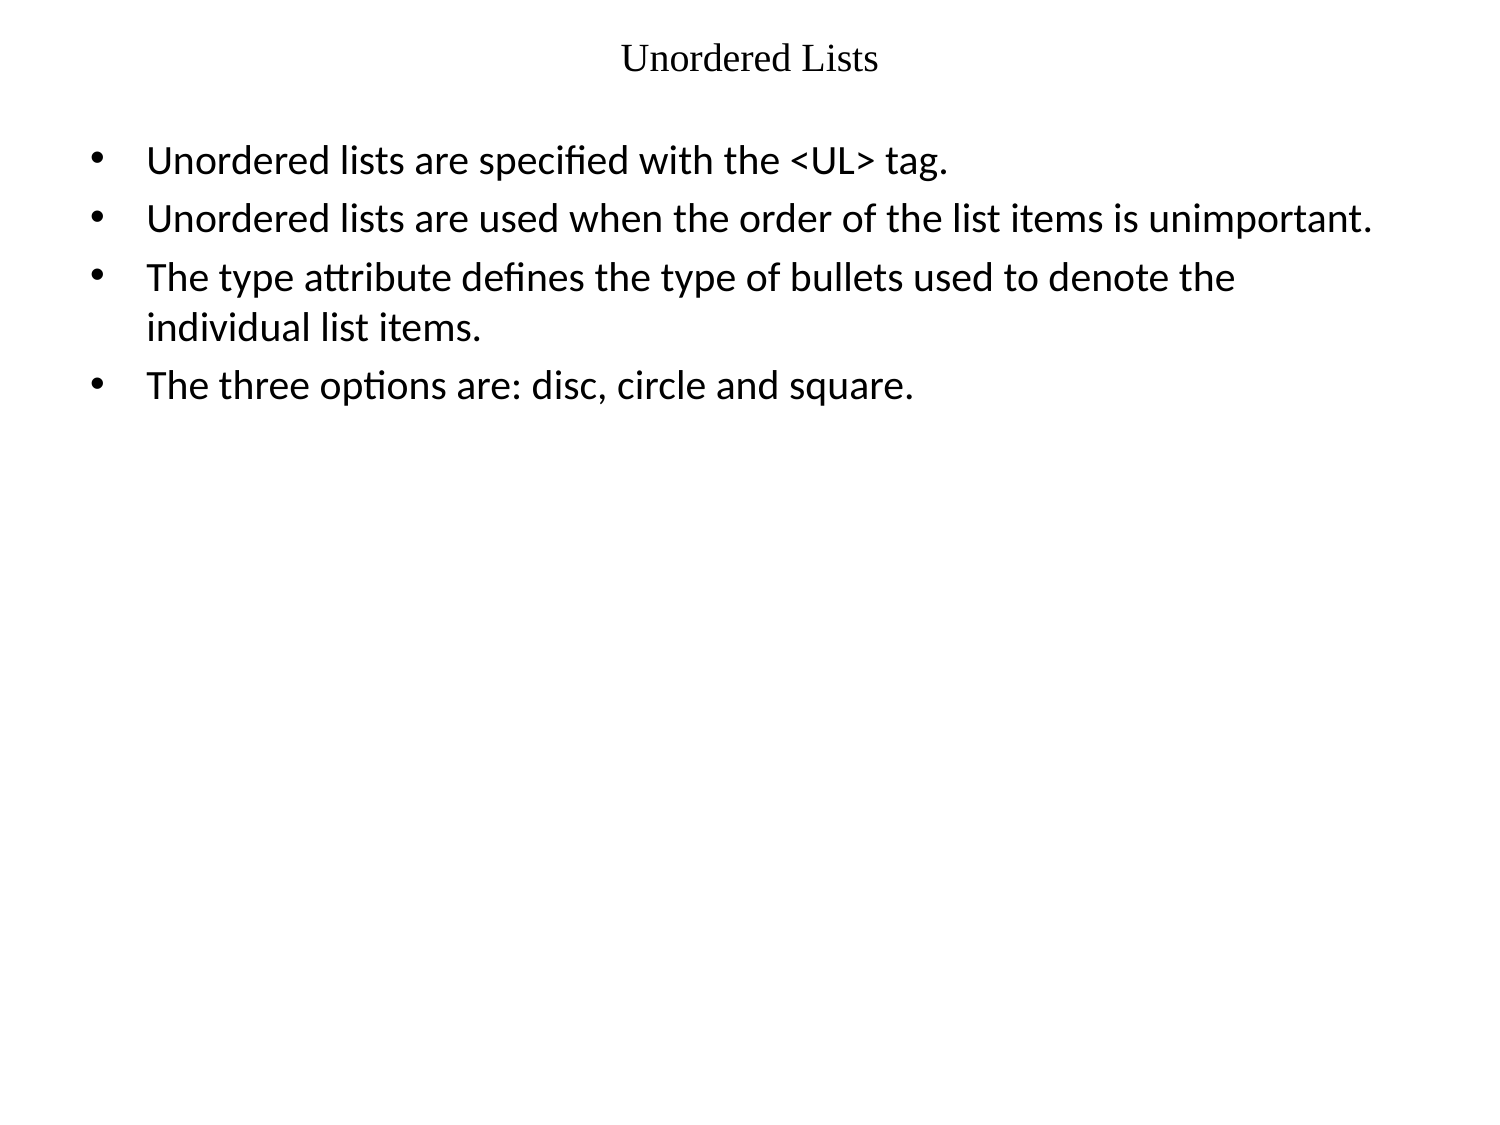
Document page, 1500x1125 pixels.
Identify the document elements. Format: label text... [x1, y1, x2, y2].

list Unordered lists are specified with the <UL> tag. Unordered lists are used when the order of the list items is unimportant. The type attribute defines the type of bullets used to denote the individual list items. The three options are: disc, circle and square. [75, 125, 1425, 1088]
title Unordered Lists [75, 0, 1425, 88]
